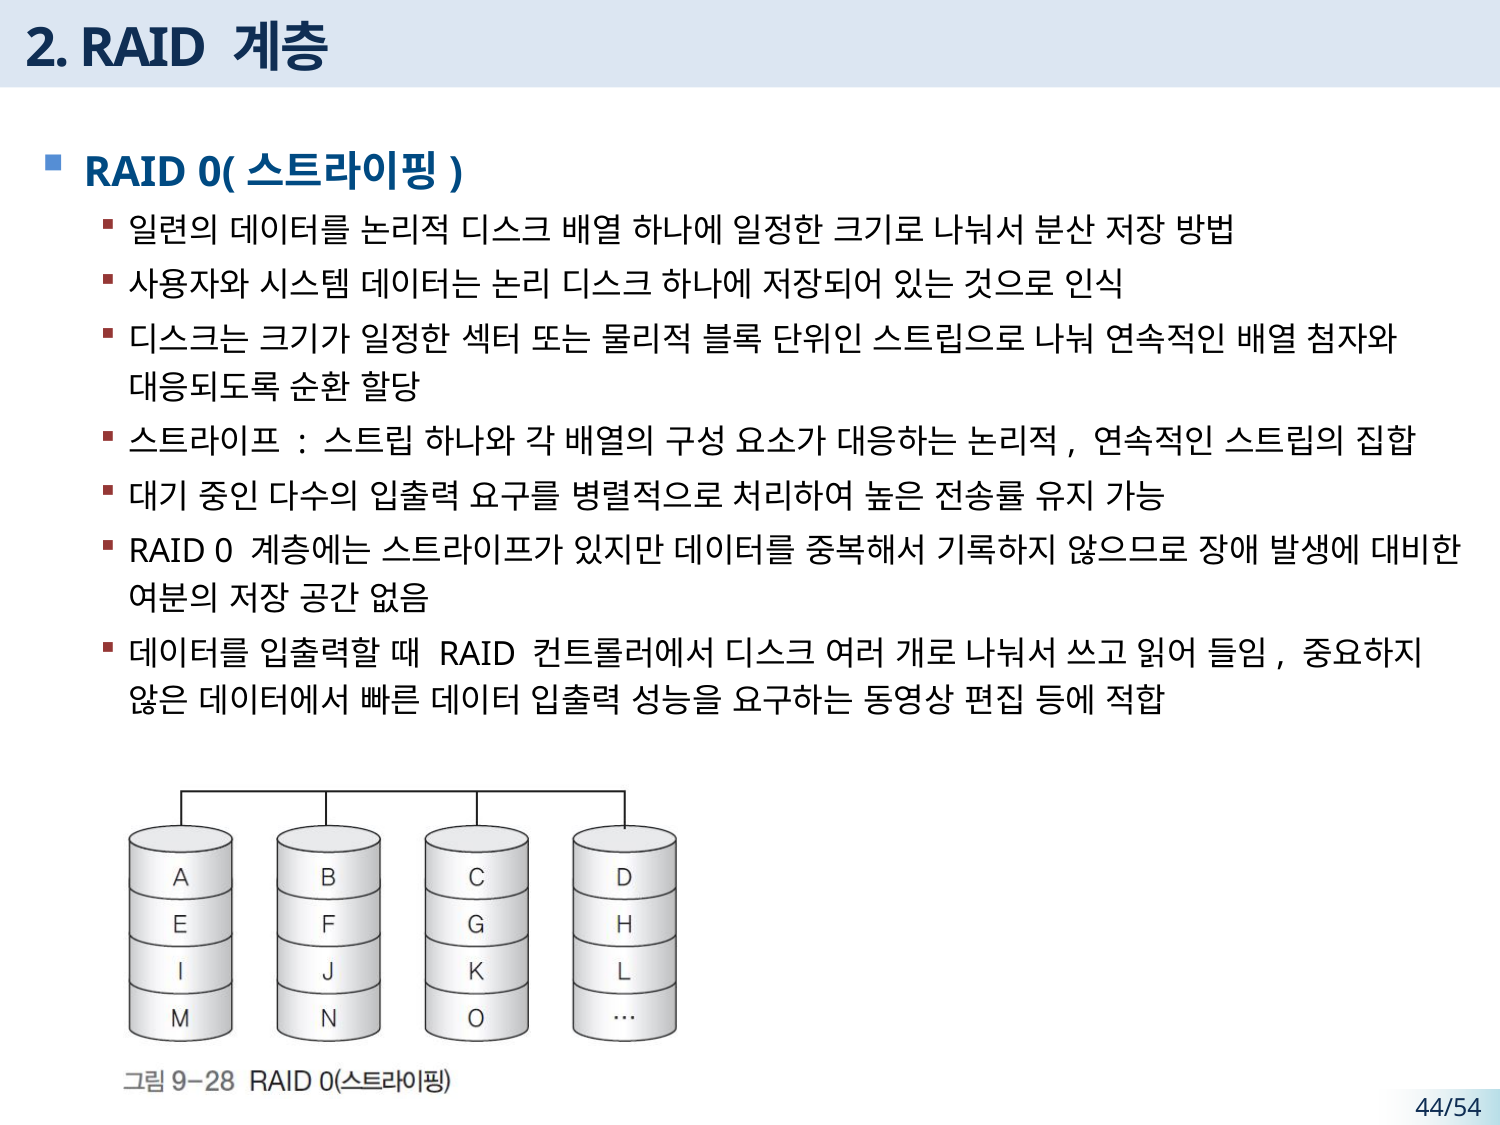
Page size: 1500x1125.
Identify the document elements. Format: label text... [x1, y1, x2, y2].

picture [114, 776, 692, 1099]
title 2. RAID 계층 [10, 5, 1437, 84]
list RAID 0(스트라이핑) 일련의 데이터를 논리적 디스크 배열 하나에 일정한 크기로 나눠서 분산 저장 방법 사용자와 시스템 데이터는 논리 디스크 하나에 저장되어 있는 것으로 인식 디스크는 크기가 일정한 섹터 또는 물리적 블록 단위인 스트립으로 나눠 연속적인 배열 첨자와 대응되도록 순환 할당 스트라이프 : 스트립 하나와 각 배열의 구성 요소가 대응하는 논리적, 연속적인 스트립의 집합 대기 중인 다수의 입출력 요구를 병렬적으로 처리하여 높은 전송률 유지 가능 RAID 0 계층에는 스트라이프가 있지만 데이터를 중복해서 기록하지 않으므로 장애 발생에 대비한 여분의 저장 공간 없음 데이터를 입출력할 때 RAID 컨트롤러에서 디스크 여러 개로 나눠서 쓰고 읽어 들임, 중요하지 않은 데이터에서 빠른 데이터 입출력 성능을 요구하는 동영상 편집 등에 적합 [10, 126, 1481, 1057]
